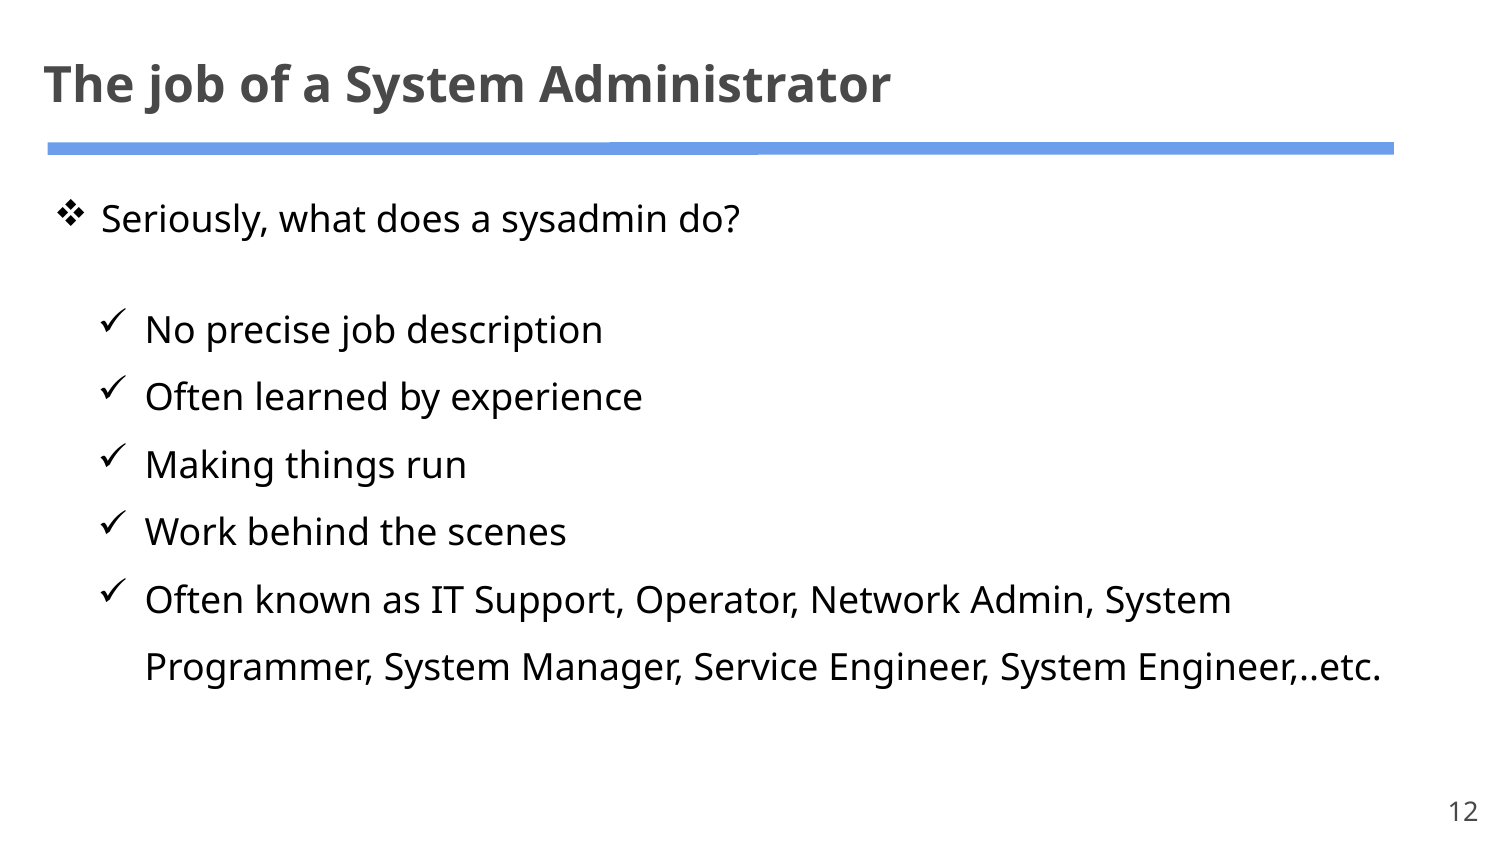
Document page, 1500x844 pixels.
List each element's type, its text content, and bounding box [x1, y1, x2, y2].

text_box Seriously, what does a sysadmin do? [39, 187, 1361, 293]
slide_number 12 [1403, 779, 1494, 844]
text_box No precise job description Often learned by experience Making things run Work behind the scenes Often known as IT Support, Operator, Network Admin, System Programmer, System Manager, Service Engineer, System Engineer,..etc. [82, 276, 1404, 696]
title The job of a System Administrator [28, 36, 1344, 132]
